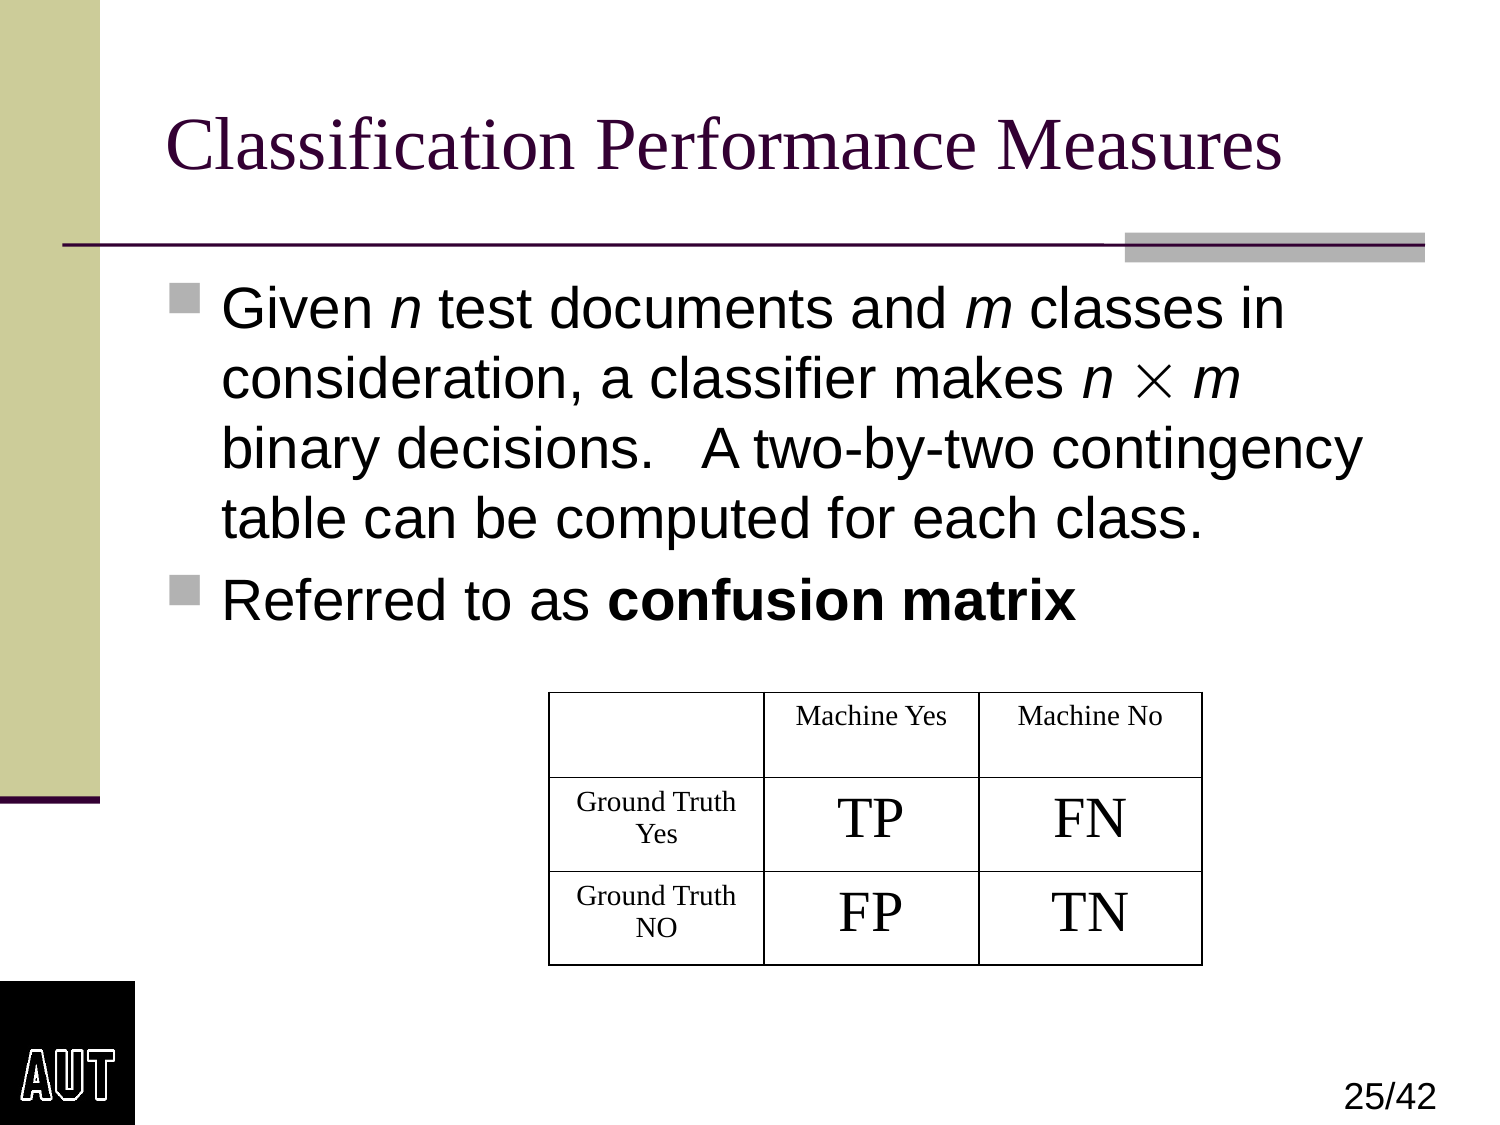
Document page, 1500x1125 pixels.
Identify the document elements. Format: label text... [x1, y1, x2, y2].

table_header Machine No [980, 693, 1201, 777]
table_cell FP [765, 872, 978, 964]
table_header [550, 693, 763, 777]
title Classification Performance Measures [150, 45, 1425, 234]
table_cell TP [765, 778, 978, 871]
table_cell FN [980, 778, 1201, 871]
picture [0, 981, 135, 1125]
table_cell Ground Truth NO [550, 872, 763, 964]
list Given n test documents and m classes in consideration, a classifier makes n  m binary decisions. A two-by-two contingency table can be computed for each class. Referred to as confusion matrix [150, 262, 1425, 1006]
table_cell Ground Truth Yes [550, 778, 763, 871]
table_header Machine Yes [765, 693, 978, 777]
table_cell TN [980, 872, 1201, 964]
